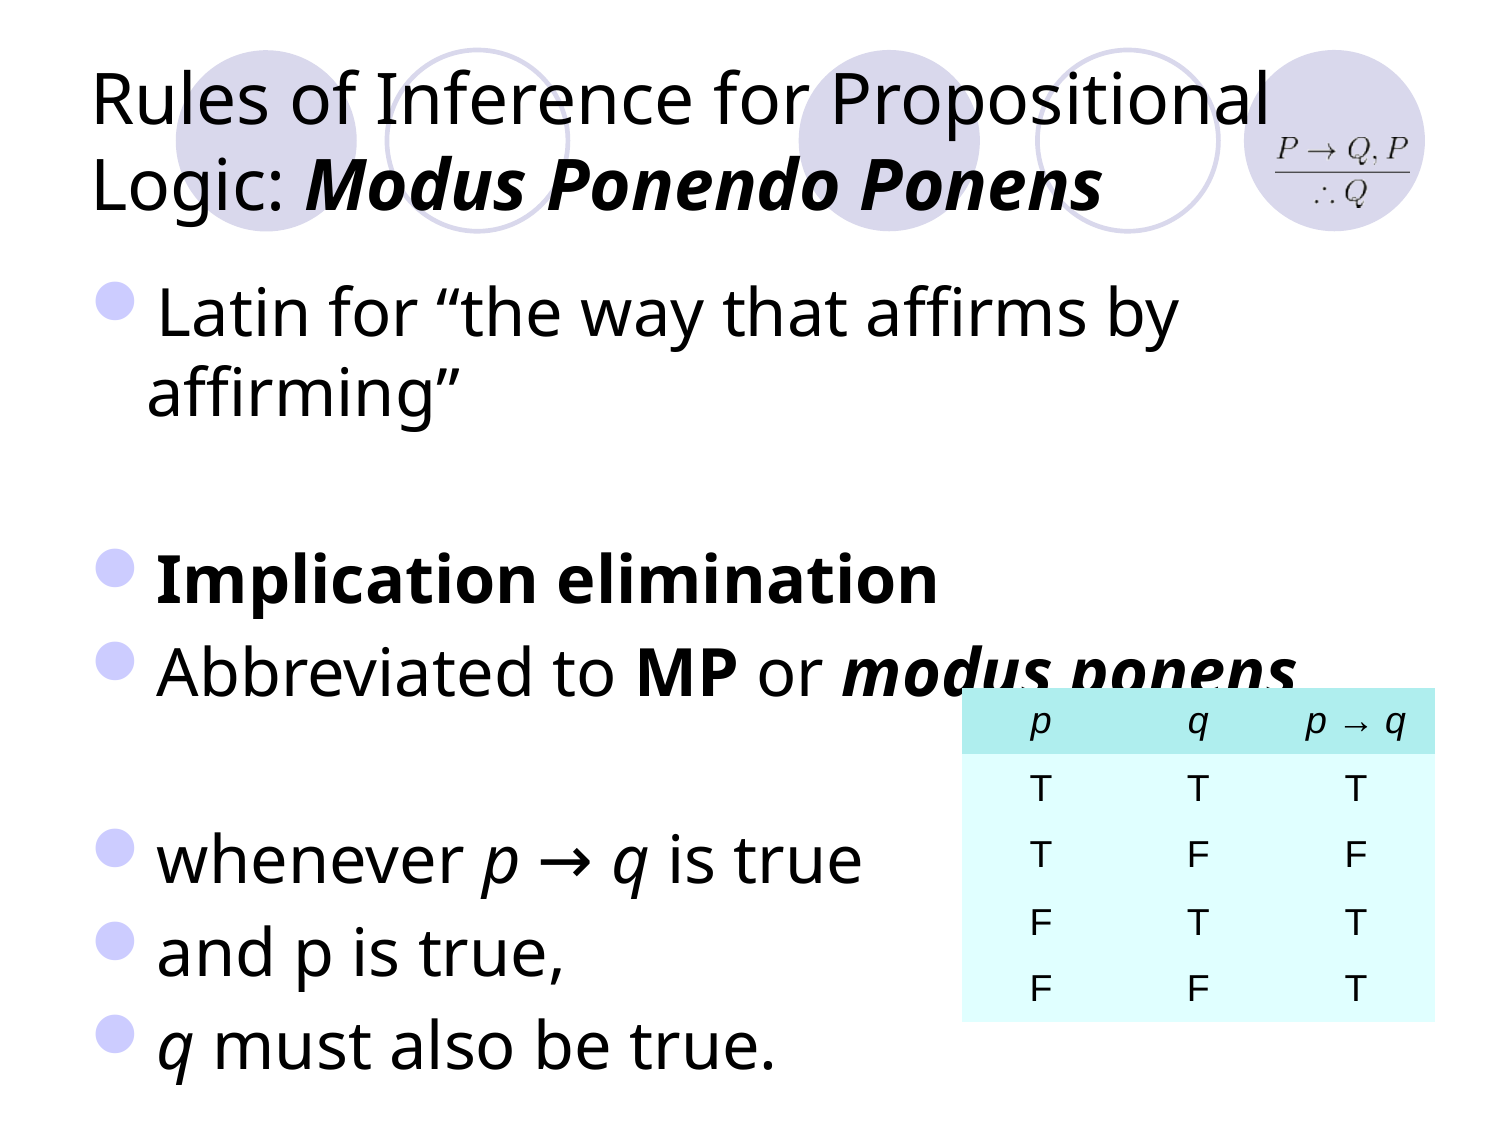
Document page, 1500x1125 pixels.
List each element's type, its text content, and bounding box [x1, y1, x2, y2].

table_cell F [1120, 821, 1277, 888]
picture [1274, 137, 1410, 209]
table_header q [1120, 688, 1277, 754]
table_cell F [962, 955, 1120, 1022]
table_cell T [1277, 888, 1435, 955]
table_header p → q [1277, 688, 1435, 754]
table_cell T [962, 754, 1120, 821]
table_cell F [1120, 955, 1277, 1022]
table_header p [962, 688, 1120, 754]
table_cell F [962, 888, 1120, 955]
table_cell T [1120, 754, 1277, 821]
list Latin for “the way that affirms by affirming” Implication elimination Abbreviated to MP or modus ponens whenever p → q is true and p is true, q must also be true. [75, 262, 1425, 1006]
table_cell F [1277, 821, 1435, 888]
table_cell T [1120, 888, 1277, 955]
table_cell T [1277, 754, 1435, 821]
title Rules of Inference for Propositional Logic: Modus Ponendo Ponens [75, 45, 1425, 233]
table_cell T [962, 821, 1120, 888]
table_cell T [1277, 955, 1435, 1022]
